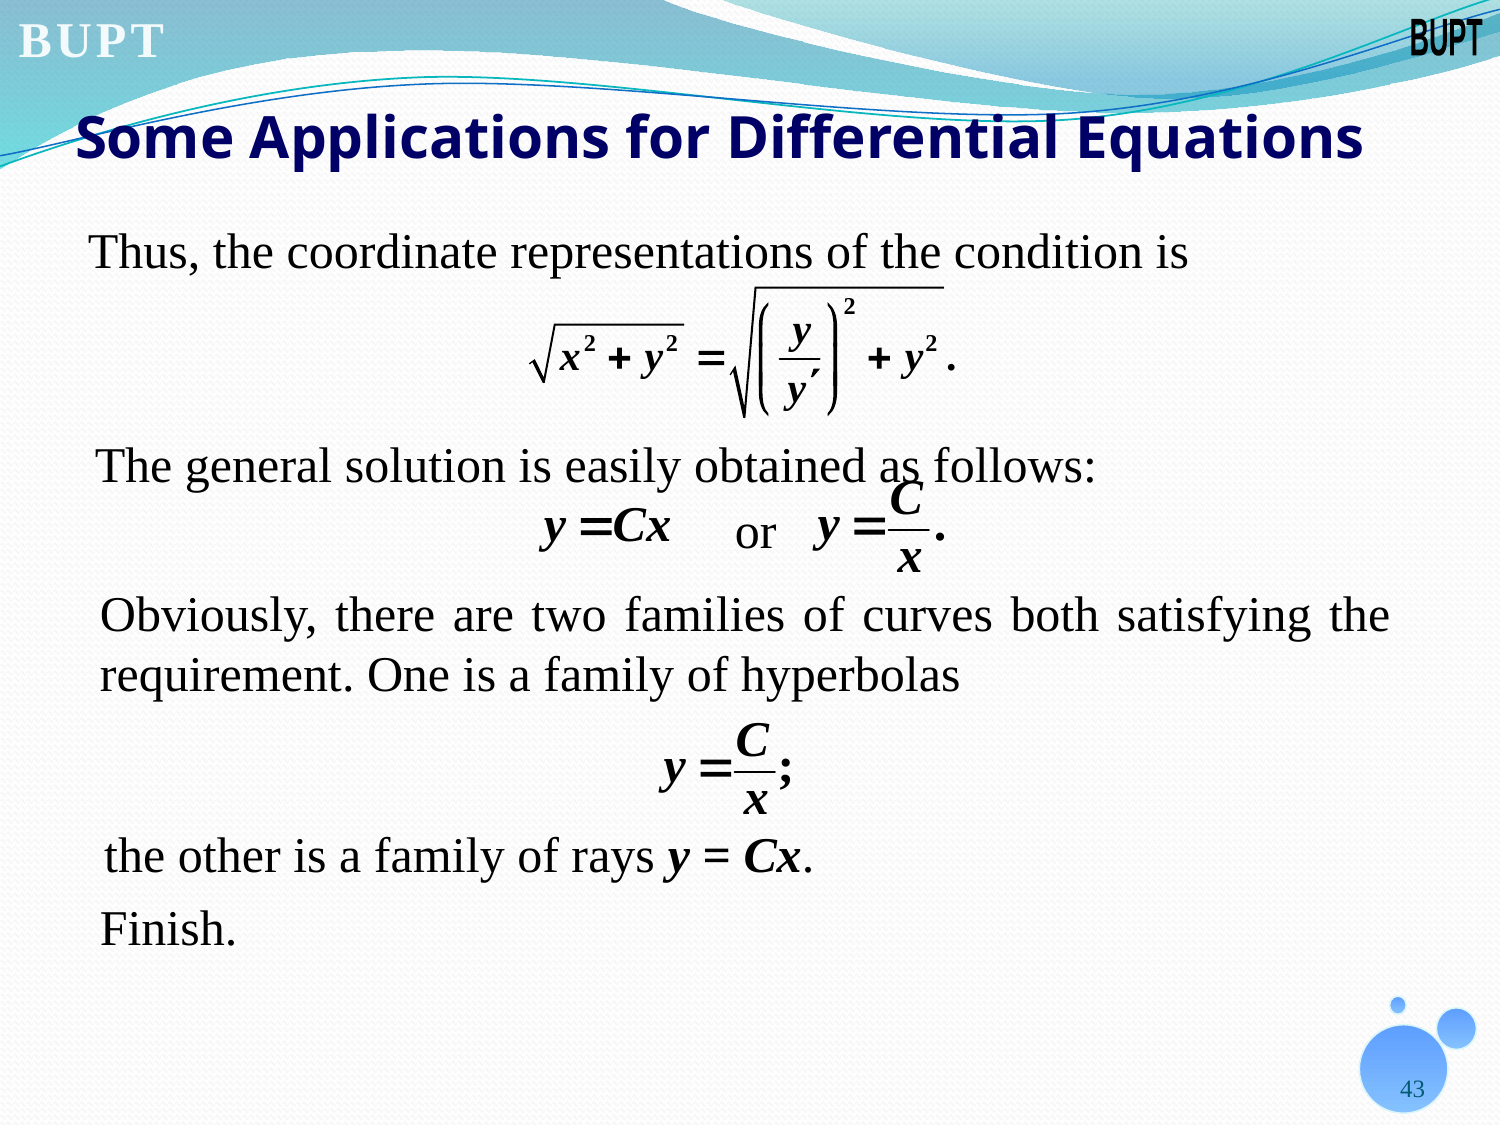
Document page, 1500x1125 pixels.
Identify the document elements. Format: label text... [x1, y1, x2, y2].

slide_number 43 [1299, 1042, 1425, 1103]
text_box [76, 424, 1117, 579]
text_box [84, 573, 1407, 891]
title Some Applications for Differential Equations [75, 70, 1438, 201]
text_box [69, 210, 1210, 423]
text_box Finish. [85, 900, 395, 963]
